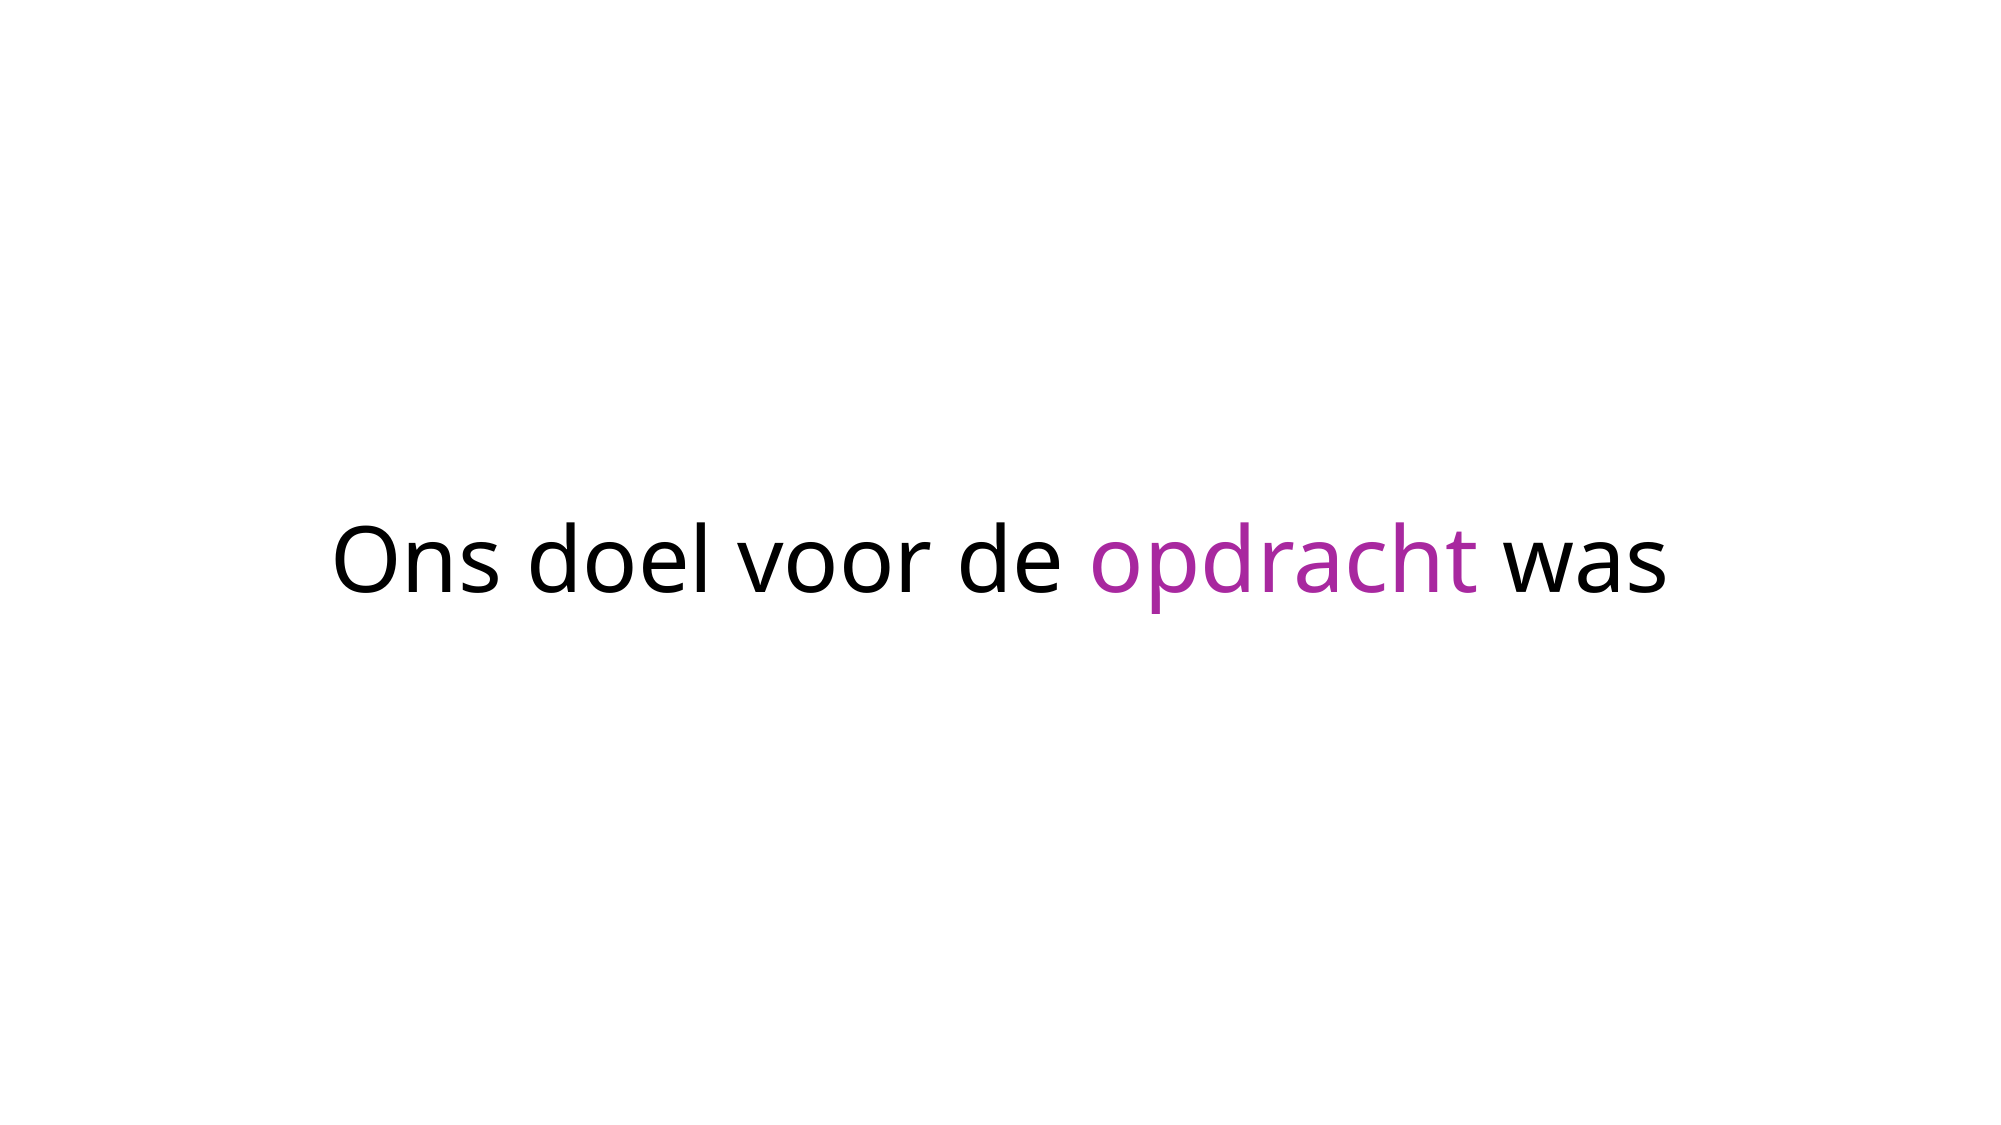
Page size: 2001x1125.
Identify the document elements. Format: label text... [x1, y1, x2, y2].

title Ons doel voor de opdracht was [137, 453, 1863, 672]
